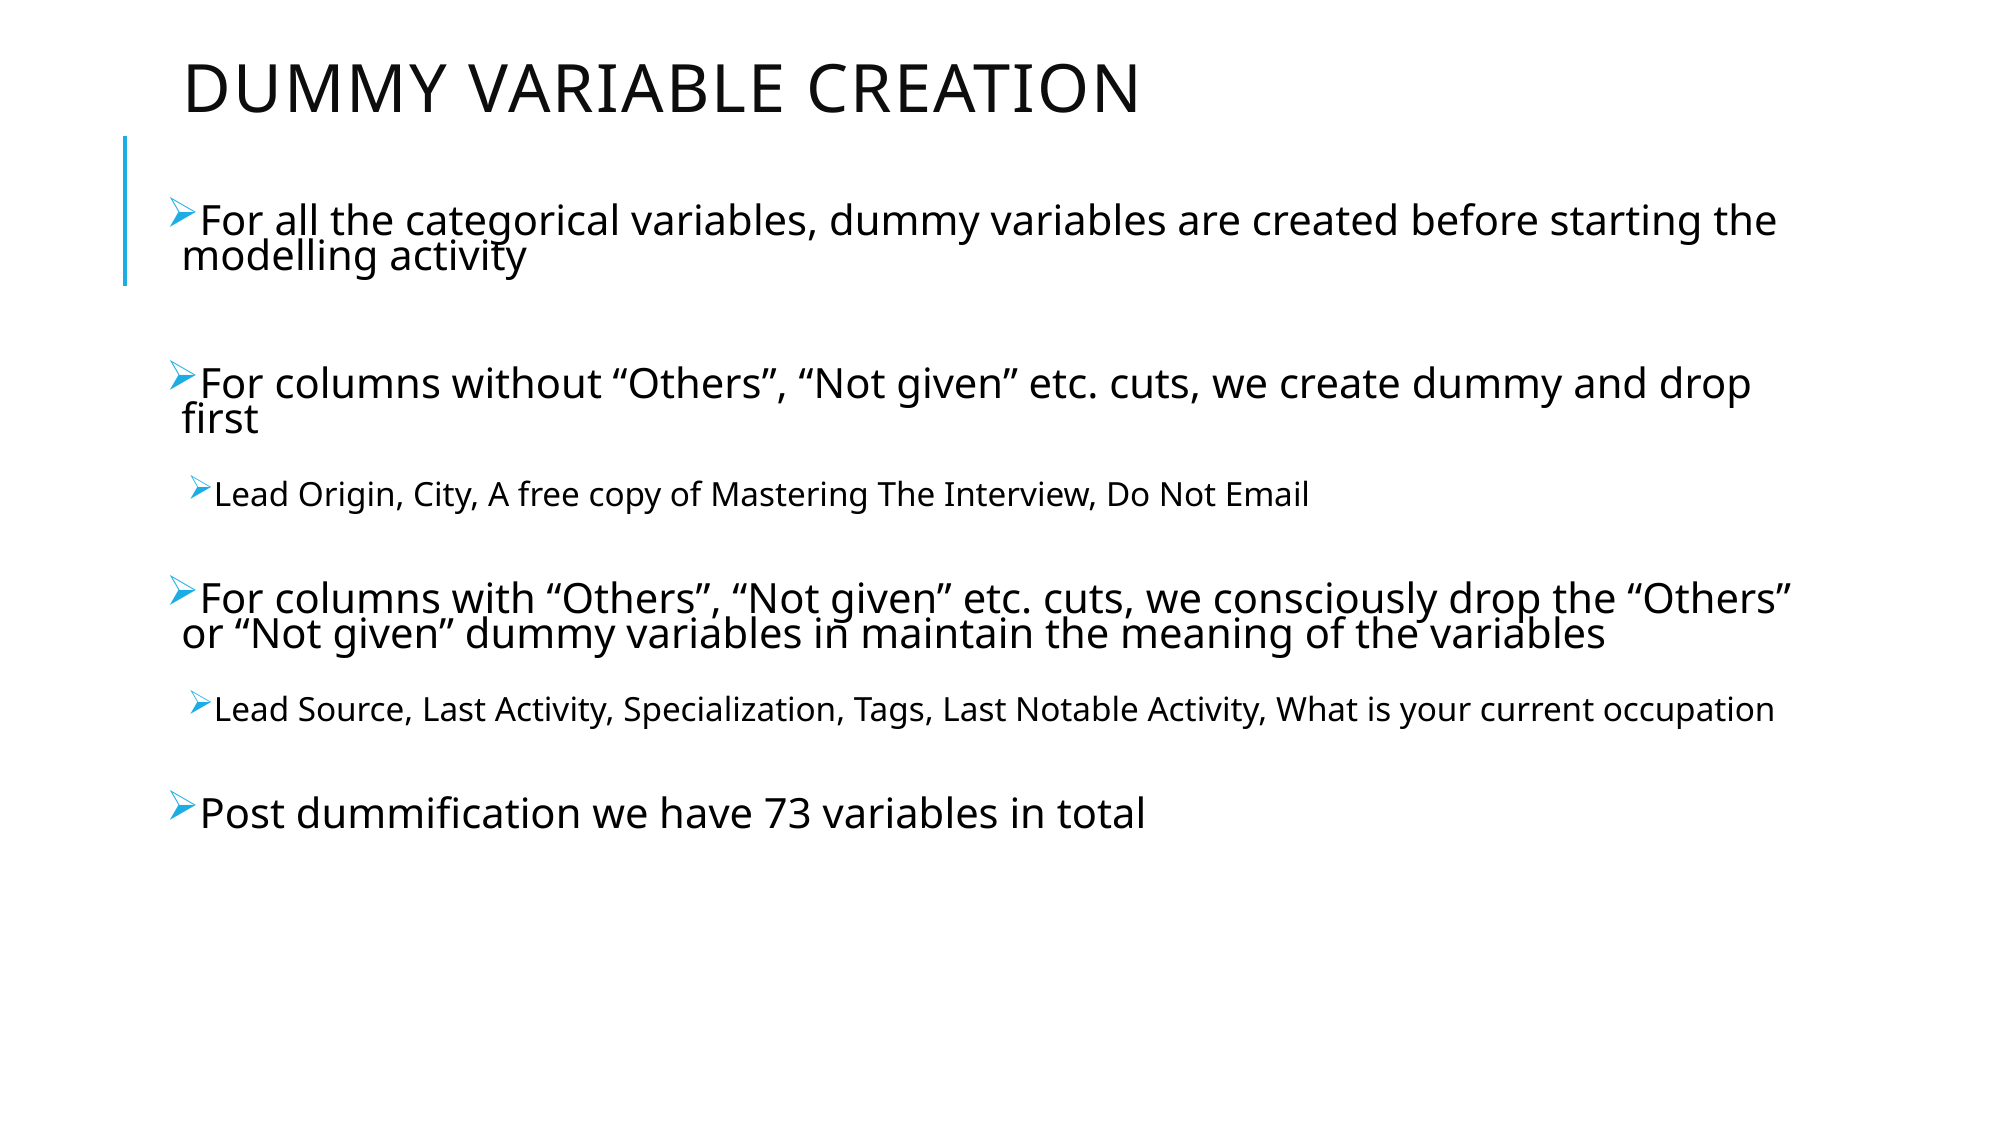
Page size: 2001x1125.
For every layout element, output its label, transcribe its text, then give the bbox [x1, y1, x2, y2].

text_box DUMMY VARIABLE CREATION [167, 46, 1839, 141]
list For all the categorical variables, dummy variables are created before starting the modelling activity For columns without “Others”, “Not given” etc. cuts, we create dummy and drop first Lead Origin, City, A free copy of Mastering The Interview, Do Not Email For columns with “Others”, “Not given” etc. cuts, we consciously drop the “Others” or “Not given” dummy variables in maintain the meaning of the variables Lead Source, Last Activity, Specialization, Tags, Last Notable Activity, What is your current occupation Post dummification we have 73 variables in total [158, 199, 1841, 872]
